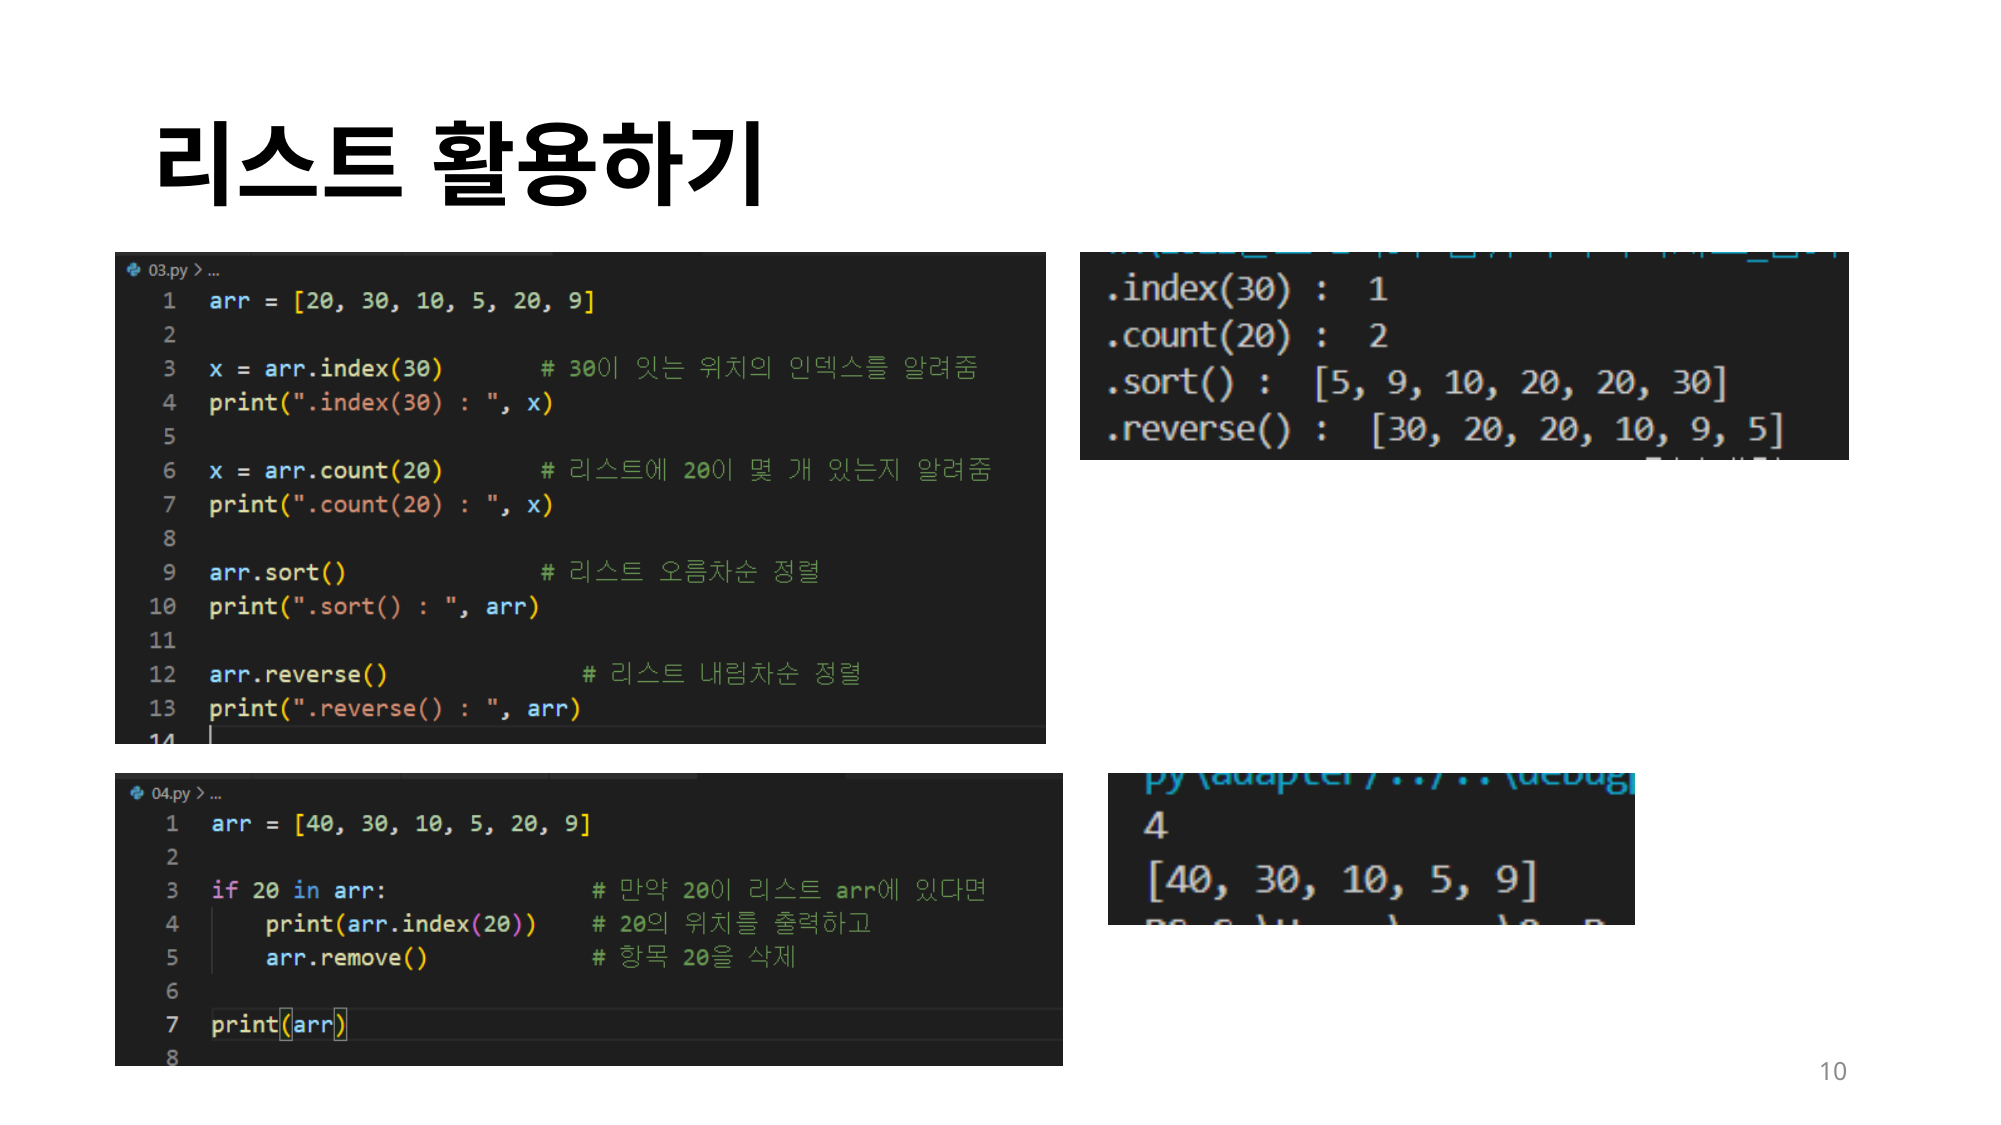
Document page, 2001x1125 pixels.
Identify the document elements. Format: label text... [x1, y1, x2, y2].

picture [1108, 773, 1635, 925]
slide_number 10 [1412, 1042, 1863, 1103]
picture [114, 773, 1063, 1066]
picture [1080, 252, 1849, 460]
title 리스트 활용하기 [137, 59, 1863, 278]
picture [114, 252, 1046, 745]
